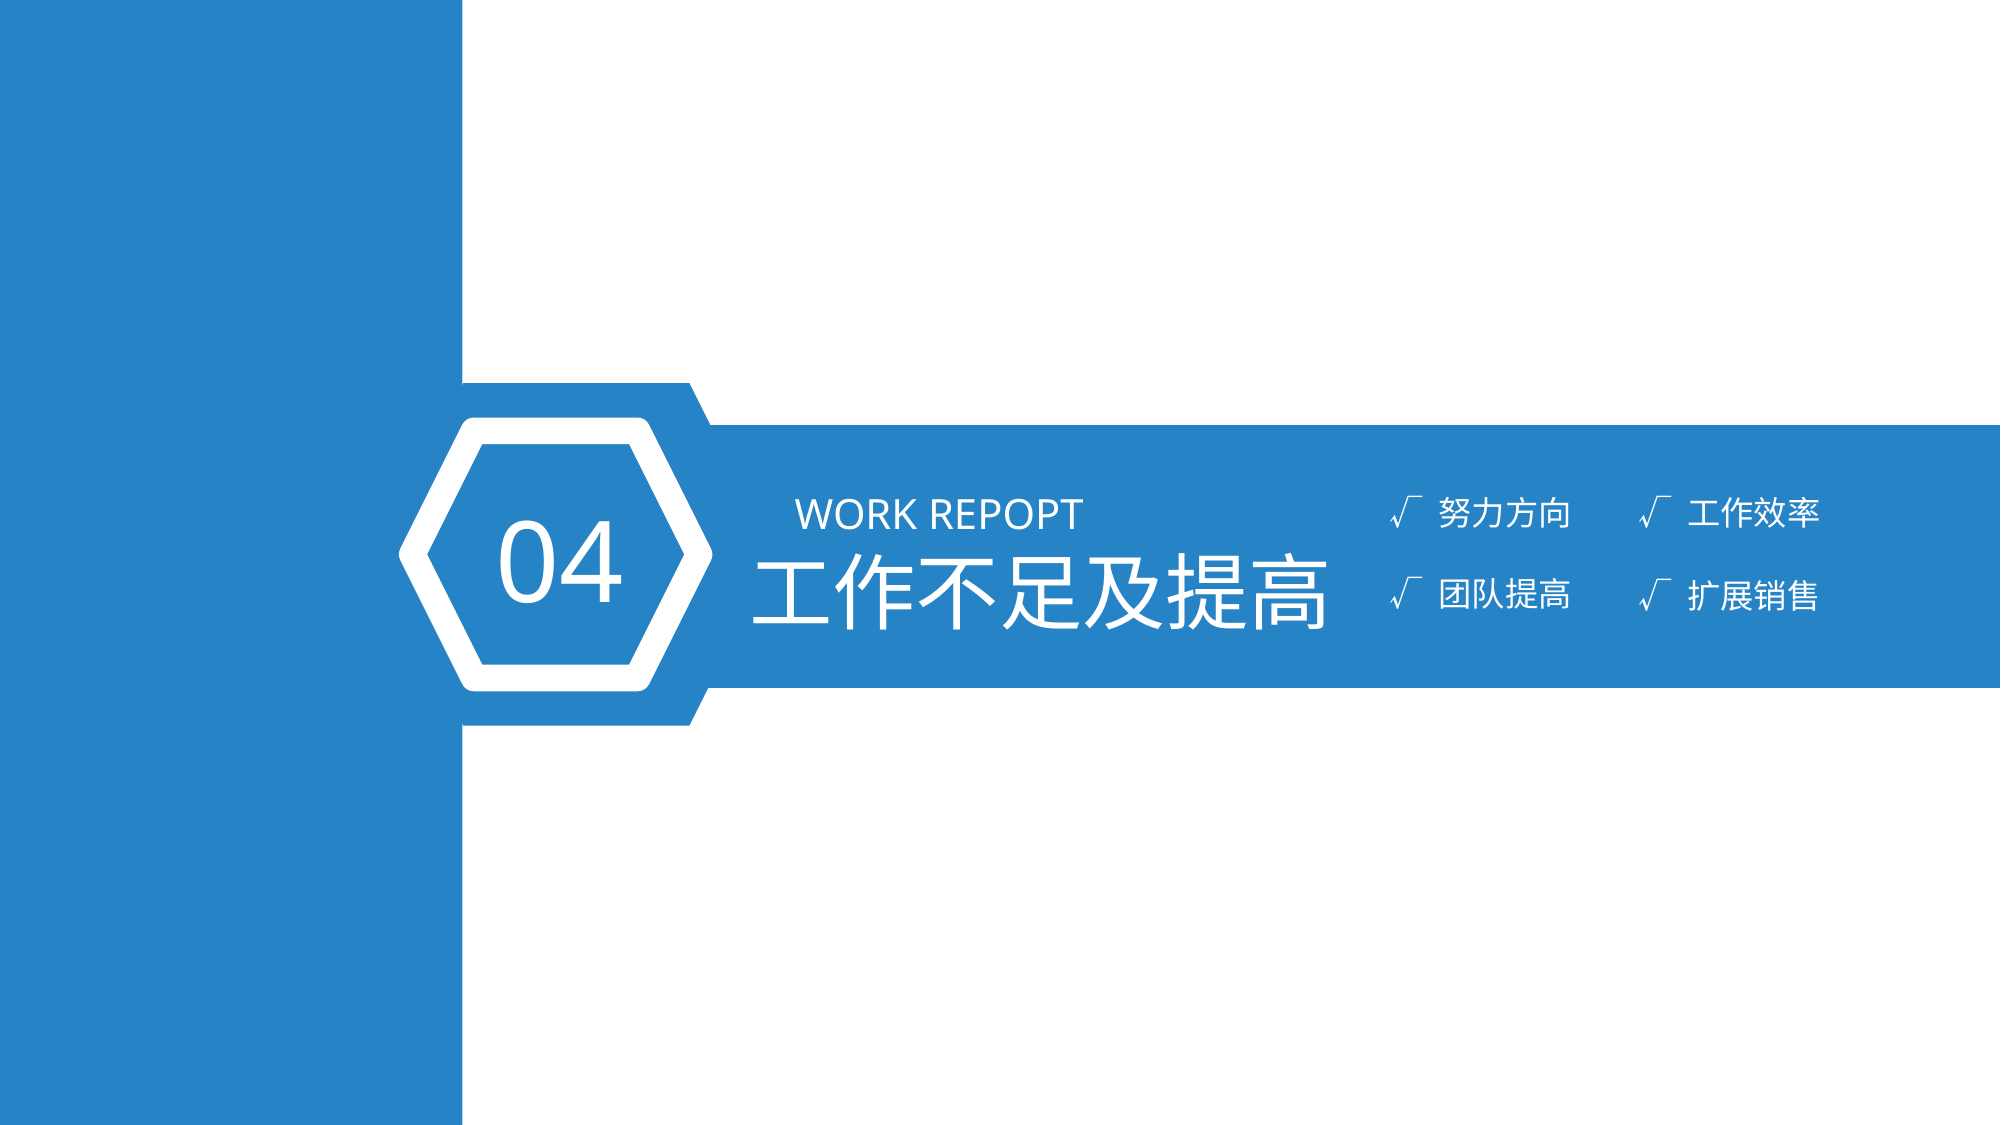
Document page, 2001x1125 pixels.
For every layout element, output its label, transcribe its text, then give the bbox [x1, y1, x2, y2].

text_box [779, 423, 2000, 690]
text_box √ 团队提高 [1375, 565, 1587, 620]
text_box 工作不足及提高 [779, 532, 1348, 648]
text_box √ 努力方向 [1375, 484, 1587, 540]
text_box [411, 430, 700, 679]
text_box √ 工作效率 [1623, 484, 1836, 540]
text_box √ 扩展销售 [1623, 567, 1836, 623]
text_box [0, 0, 776, 1125]
text_box WORK REPOPT [779, 480, 1099, 545]
